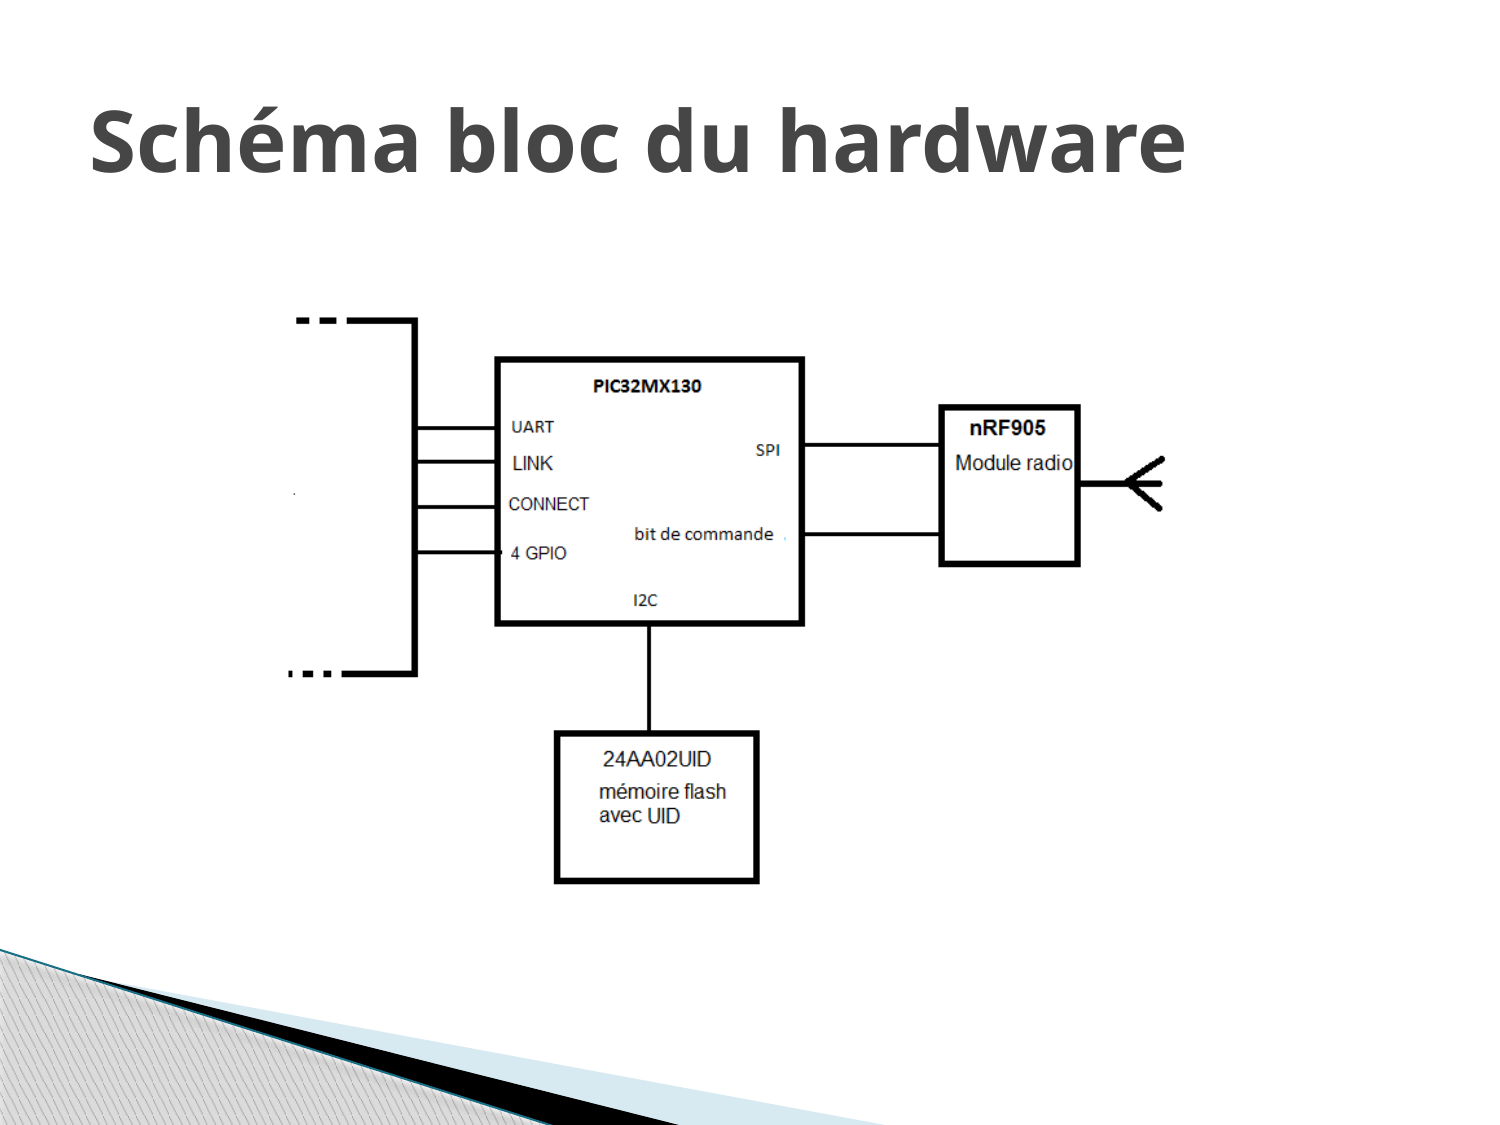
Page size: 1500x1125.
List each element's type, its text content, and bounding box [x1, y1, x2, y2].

title Schéma bloc du hardware [75, 45, 1425, 233]
picture [277, 249, 1279, 918]
